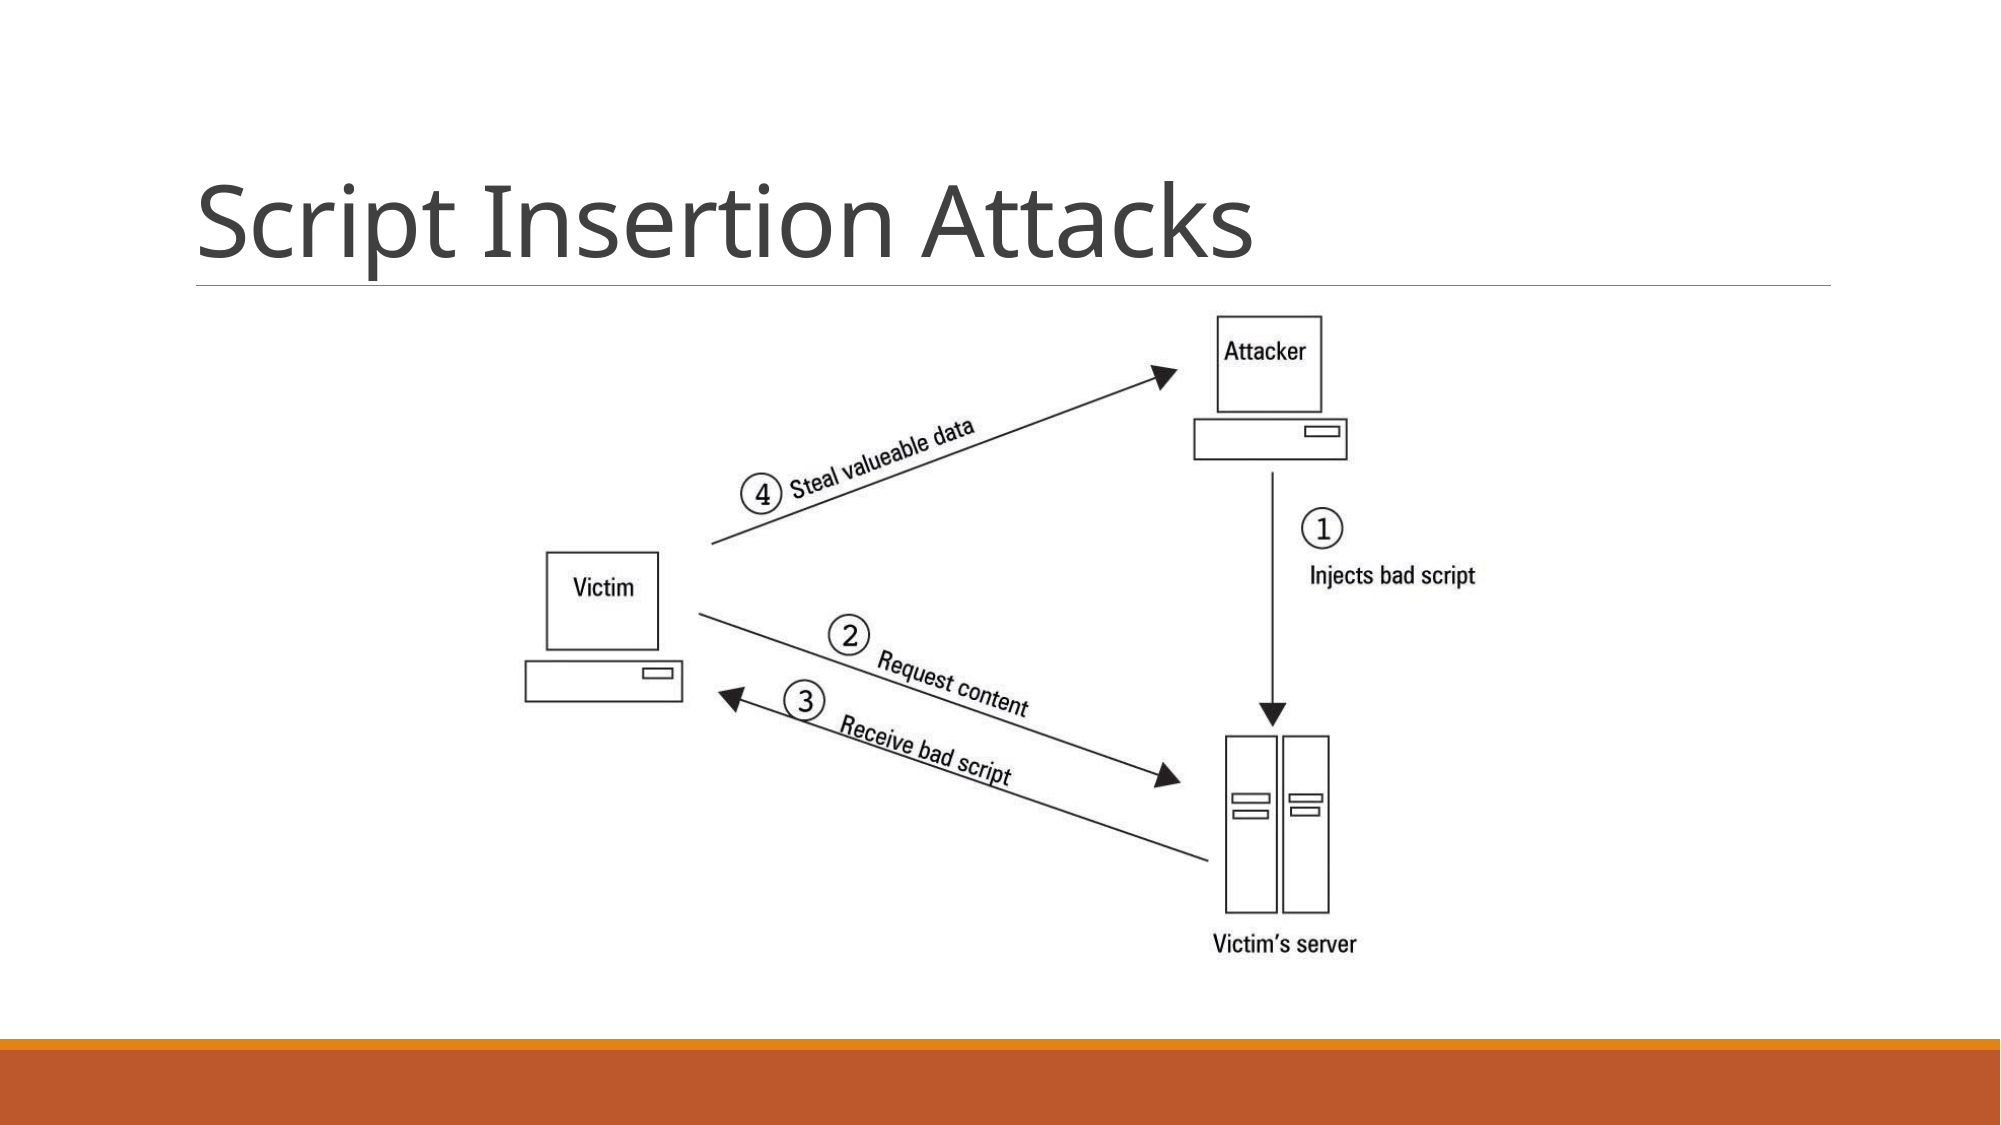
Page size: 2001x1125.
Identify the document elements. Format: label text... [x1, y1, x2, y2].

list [511, 302, 1499, 964]
title Script Insertion Attacks [180, 47, 1830, 285]
